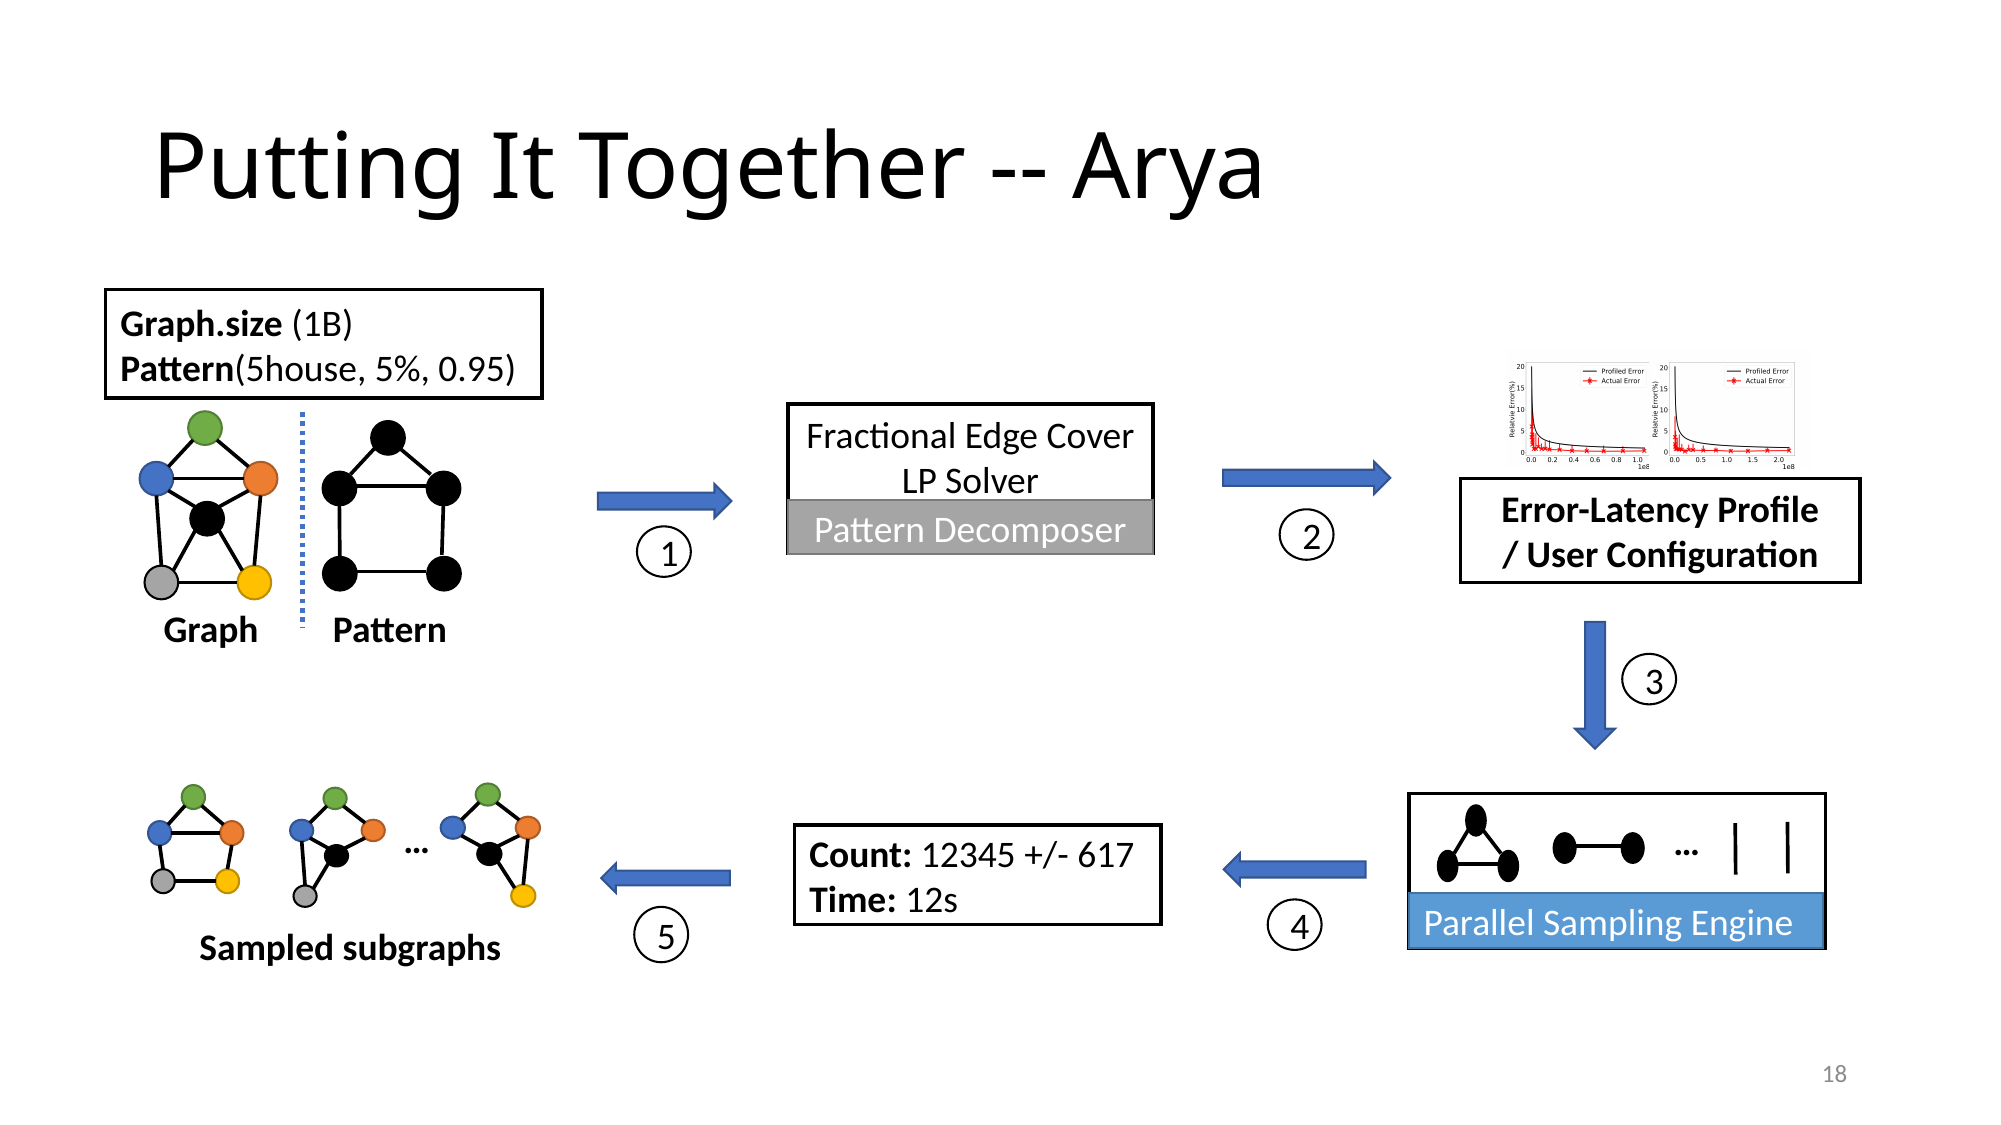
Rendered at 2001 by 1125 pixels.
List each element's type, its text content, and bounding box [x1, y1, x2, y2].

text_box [787, 404, 1154, 554]
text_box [1460, 348, 1861, 583]
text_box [1575, 621, 1677, 749]
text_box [597, 484, 732, 577]
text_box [1223, 461, 1391, 560]
slide_number 18 [1412, 1042, 1863, 1103]
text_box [147, 783, 540, 976]
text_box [105, 289, 543, 658]
text_box Count: 12345 +/- 617 Time: 12s [794, 824, 1162, 926]
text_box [1408, 793, 1826, 949]
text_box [601, 863, 730, 963]
title Putting It Together -- Arya [137, 59, 1863, 278]
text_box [1223, 853, 1366, 950]
